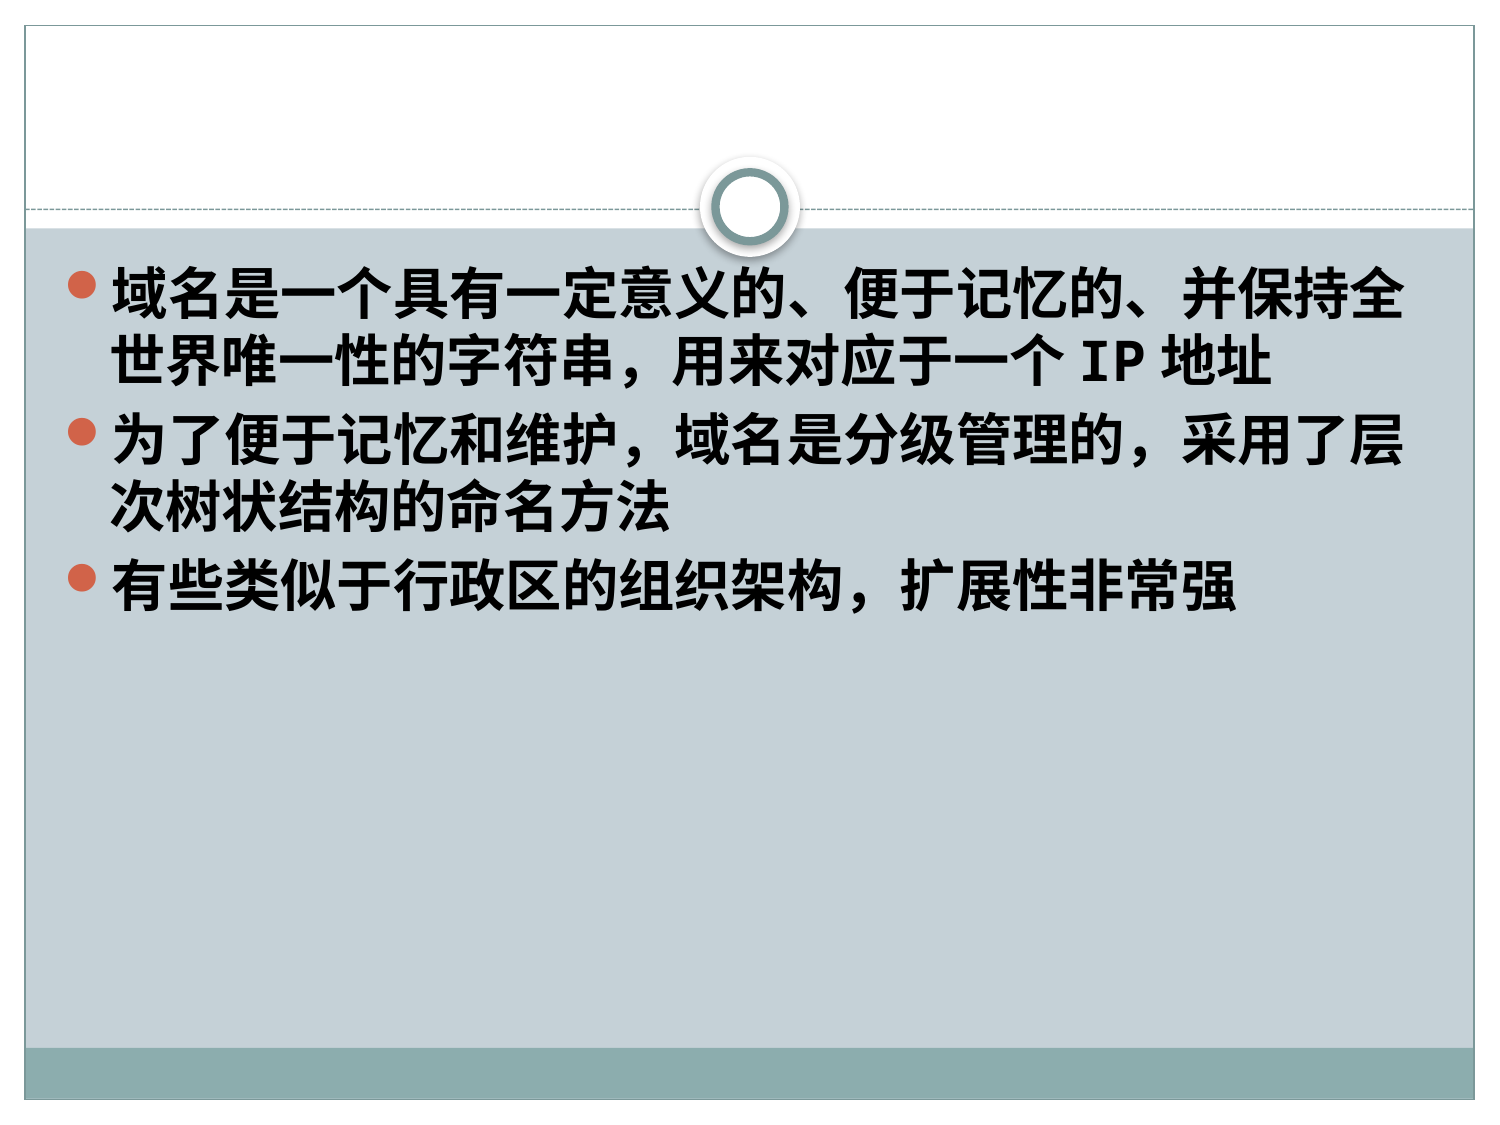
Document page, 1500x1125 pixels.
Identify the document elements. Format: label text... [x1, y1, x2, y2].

list 域名是一个具有一定意义的、便于记忆的、并保持全世界唯一性的字符串，用来对应于一个IP地址 为了便于记忆和维护，域名是分级管理的，采用了层次树状结构的命名方法 有些类似于行政区的组织架构，扩展性非常强 [49, 250, 1445, 1001]
